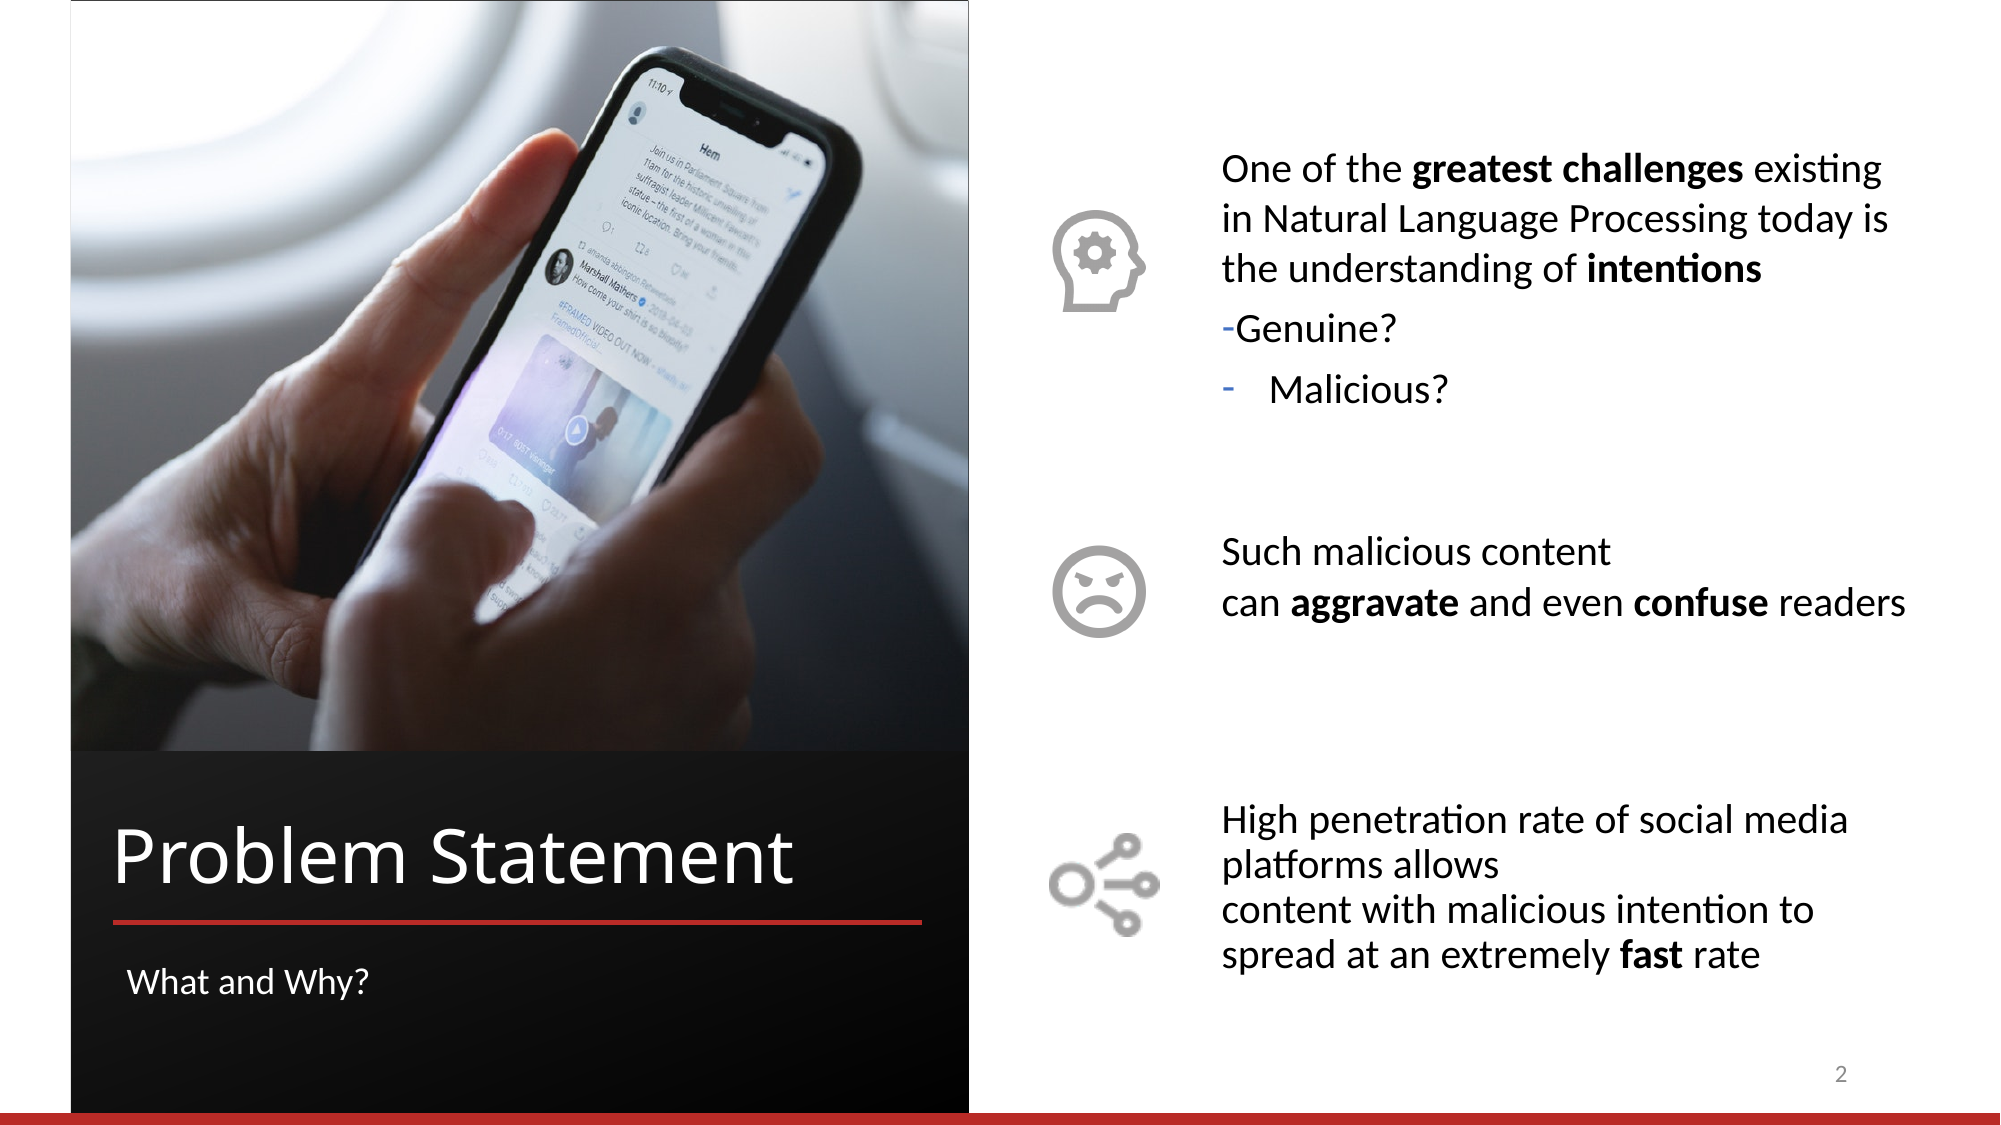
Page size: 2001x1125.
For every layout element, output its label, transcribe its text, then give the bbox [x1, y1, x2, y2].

picture [1048, 210, 1150, 312]
picture [1048, 541, 1150, 642]
title Problem Statement [111, 751, 928, 900]
text_box [0, 1112, 2000, 1125]
list What and Why? [111, 954, 928, 1071]
picture [1049, 833, 1160, 937]
picture [70, 0, 969, 751]
text_box One of the greatest challenges existing in Natural Language Processing today is the understanding of intentions Genuine? Malicious? Such malicious content can aggravate and even confuse readers High penetration rate of social media platforms allows content with malicious intention to spread at an extremely fast rate [1206, 132, 1935, 1051]
slide_number 2 [1412, 1051, 1863, 1103]
